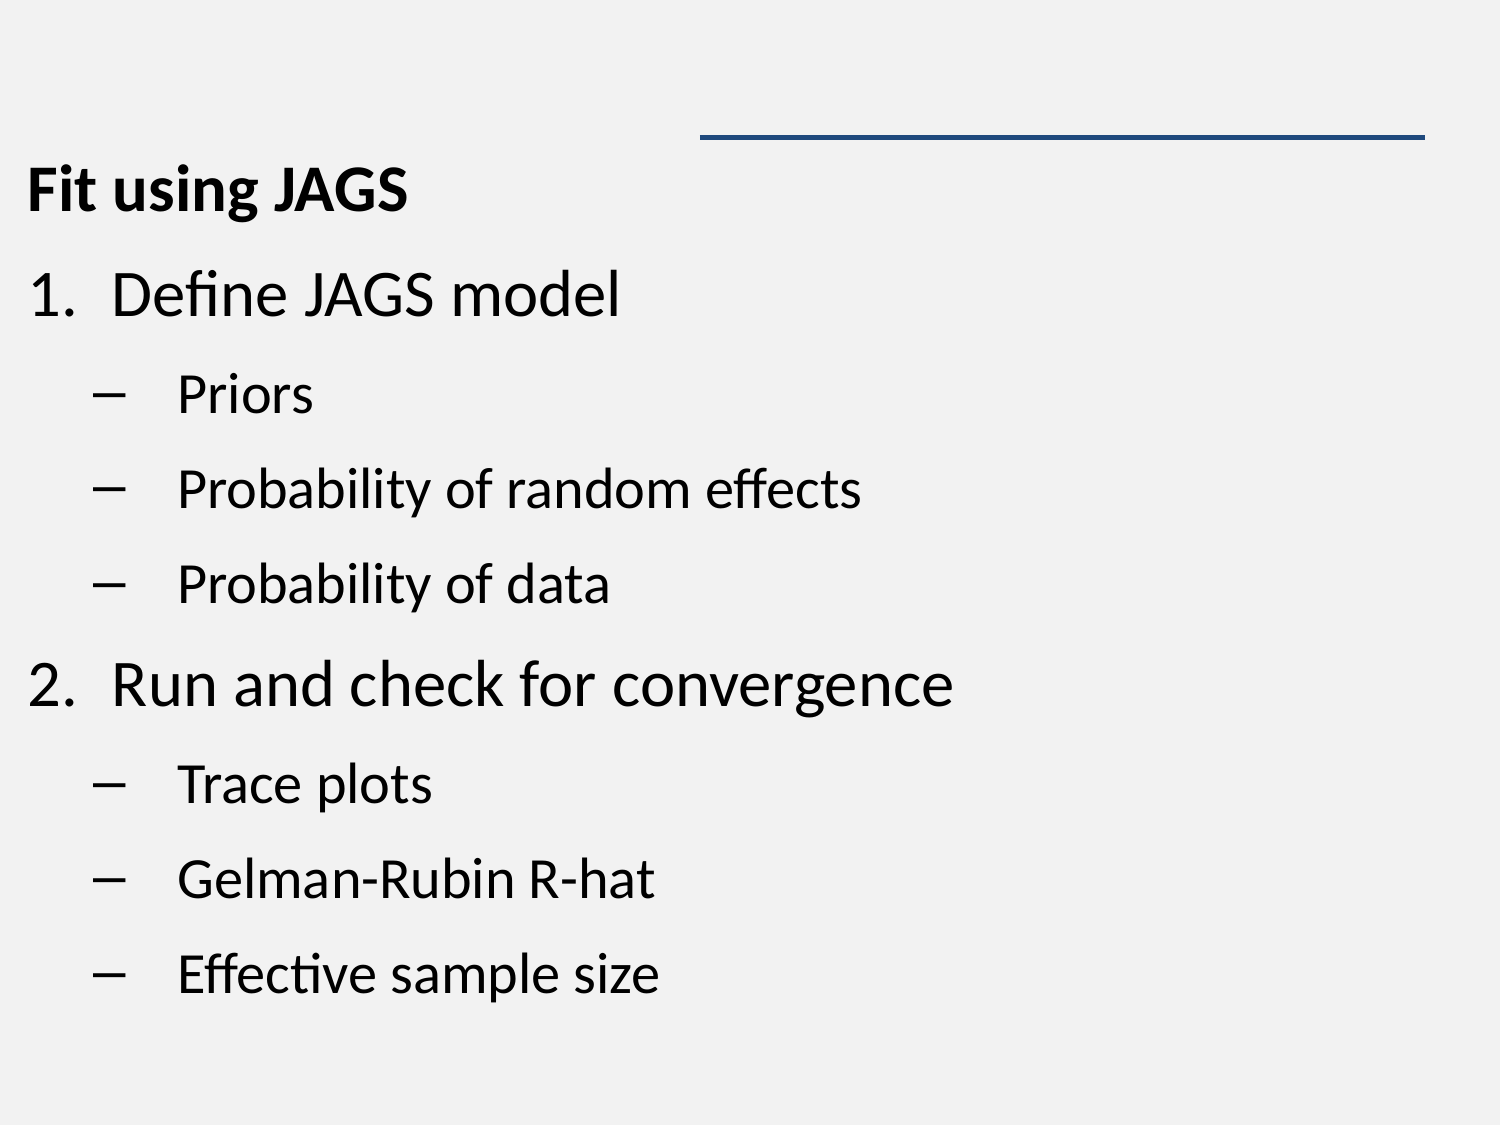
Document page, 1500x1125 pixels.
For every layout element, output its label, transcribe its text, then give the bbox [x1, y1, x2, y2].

list Fit using JAGS Define JAGS model Priors Probability of random effects Probability of data Run and check for convergence Trace plots Gelman-Rubin R-hat Effective sample size [12, 137, 1488, 1113]
